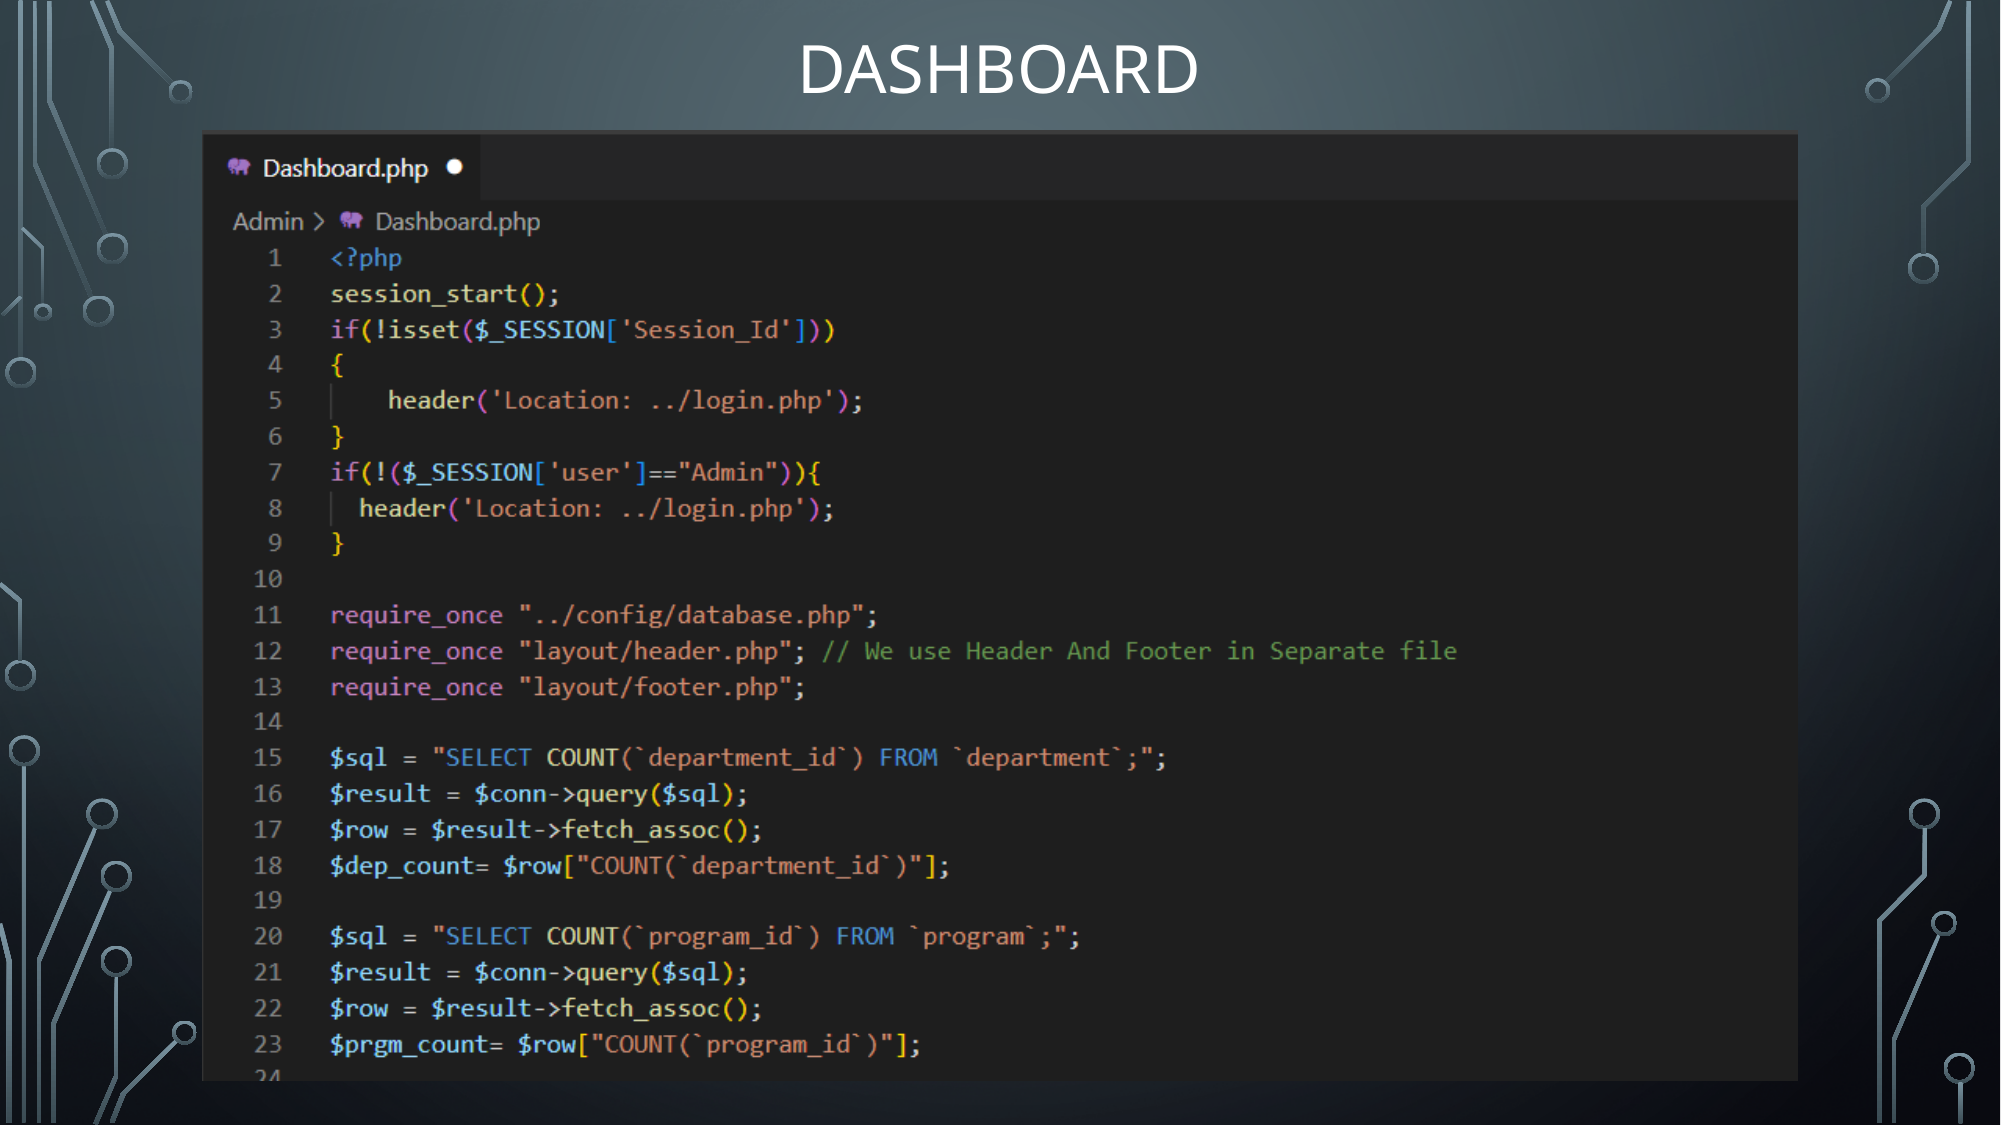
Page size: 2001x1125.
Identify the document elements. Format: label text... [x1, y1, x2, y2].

title Dashboard [782, 28, 1218, 117]
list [201, 130, 1799, 1081]
